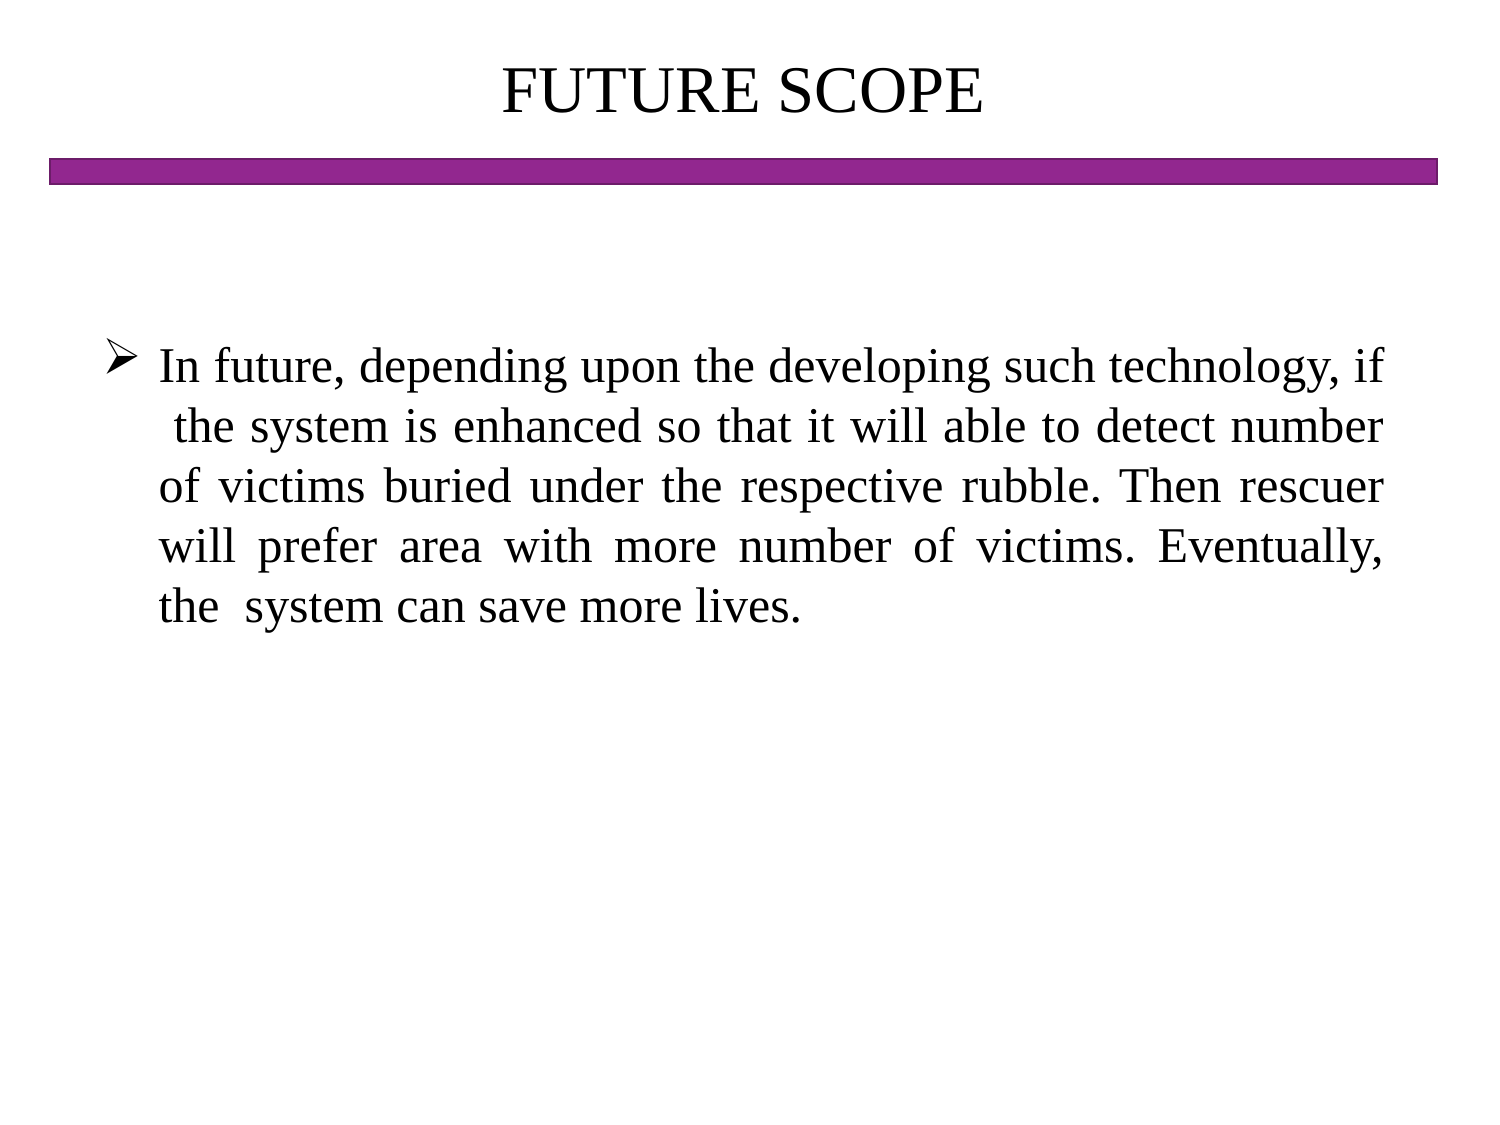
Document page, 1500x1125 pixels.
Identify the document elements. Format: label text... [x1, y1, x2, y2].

text_box In future, depending upon the developing such technology, if the system is enhanced so that it will able to detect number of victims buried under the respective rubble. Then rescuer will prefer area with more number of victims. Eventually, the system can save more lives. [87, 324, 1400, 640]
text_box [49, 158, 1438, 185]
title FUTURE SCOPE [125, 28, 1363, 154]
